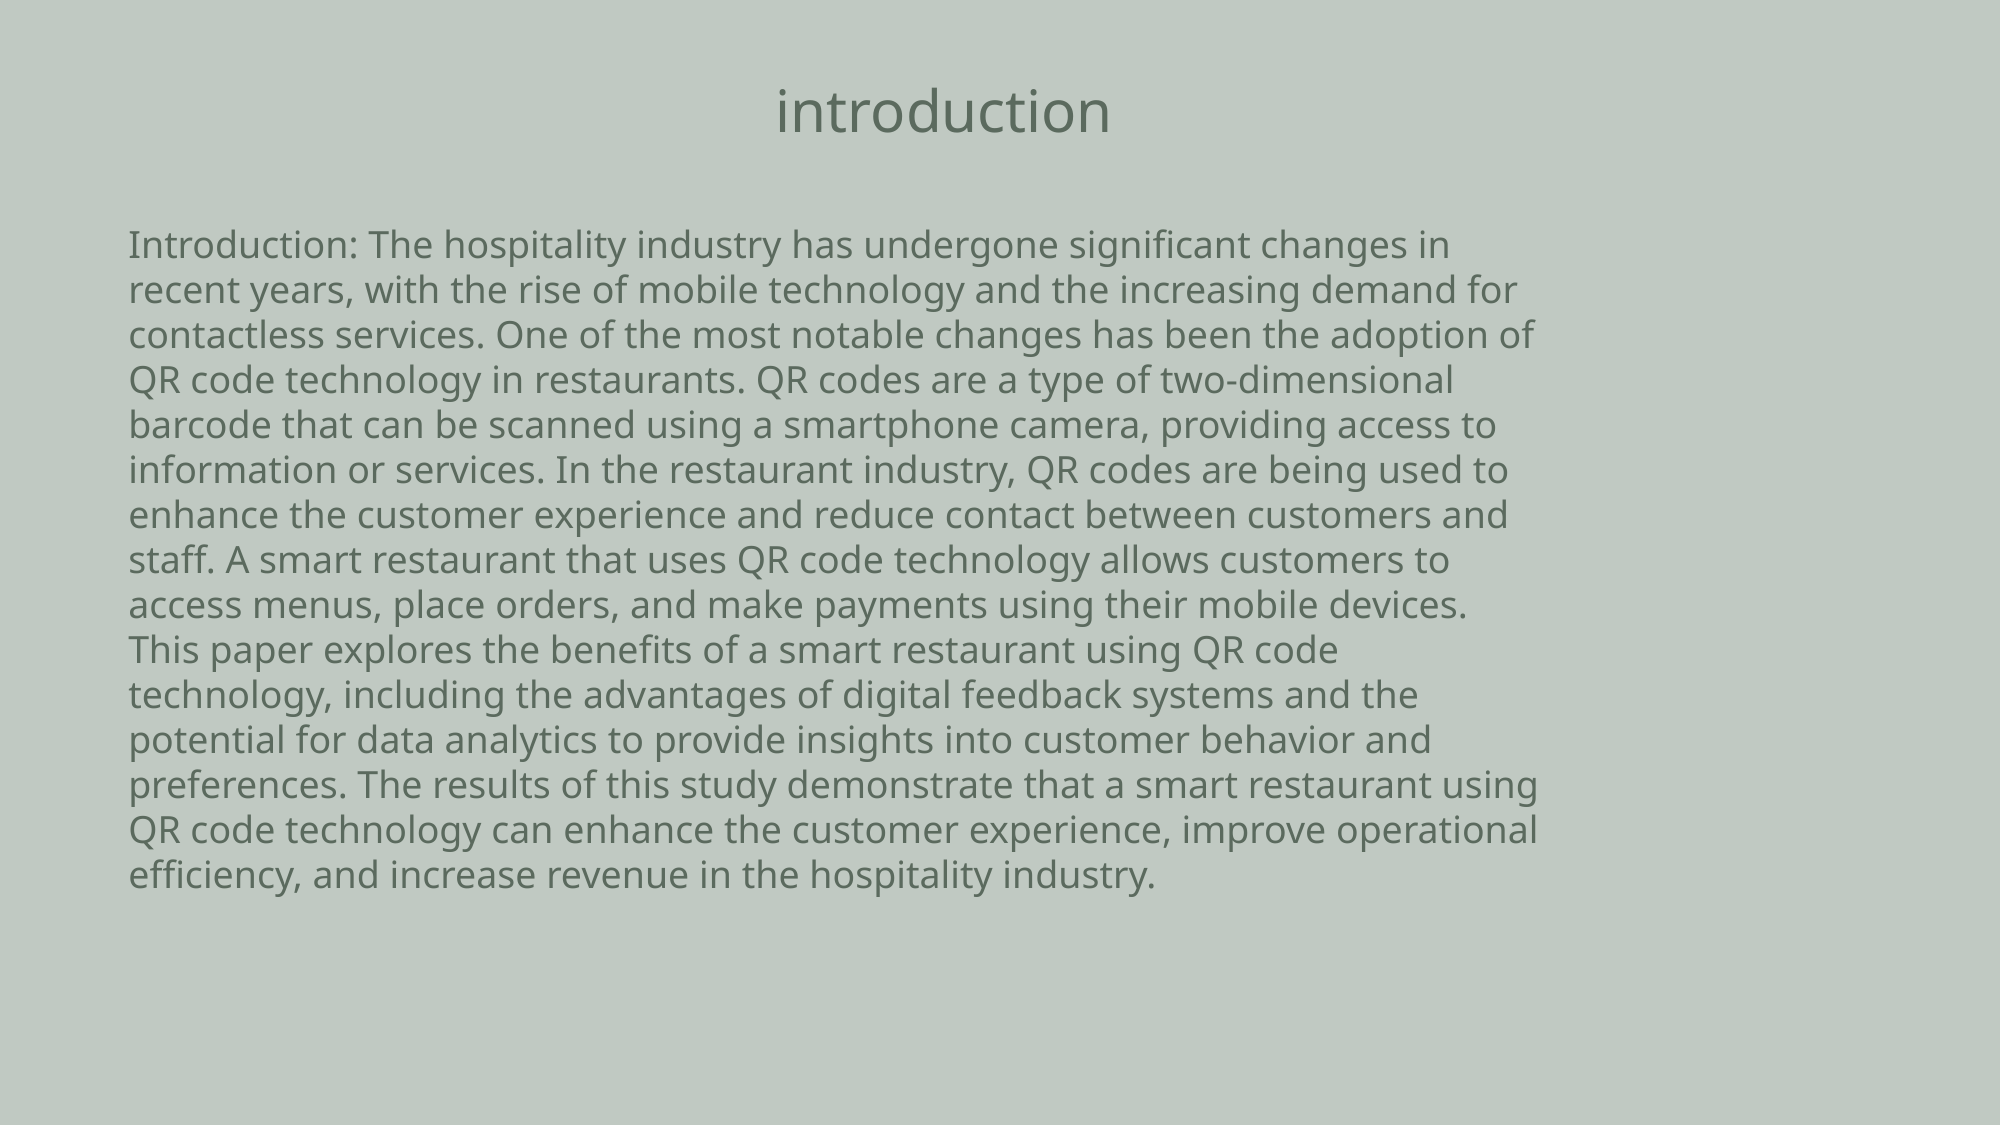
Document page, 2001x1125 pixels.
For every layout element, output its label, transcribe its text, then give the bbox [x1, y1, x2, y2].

text_box Introduction: The hospitality industry has undergone significant changes in recent years, with the rise of mobile technology and the increasing demand for contactless services. One of the most notable changes has been the adoption of QR code technology in restaurants. QR codes are a type of two-dimensional barcode that can be scanned using a smartphone camera, providing access to information or services. In the restaurant industry, QR codes are being used to enhance the customer experience and reduce contact between customers and staff. A smart restaurant that uses QR code technology allows customers to access menus, place orders, and make payments using their mobile devices. This paper explores the benefits of a smart restaurant using QR code technology, including the advantages of digital feedback systems and the potential for data analytics to provide insights into customer behavior and preferences. The results of this study demonstrate that a smart restaurant using QR code technology can enhance the customer experience, improve operational efficiency, and increase revenue in the hospitality industry. [113, 214, 1563, 904]
text_box introduction [761, 66, 1239, 152]
